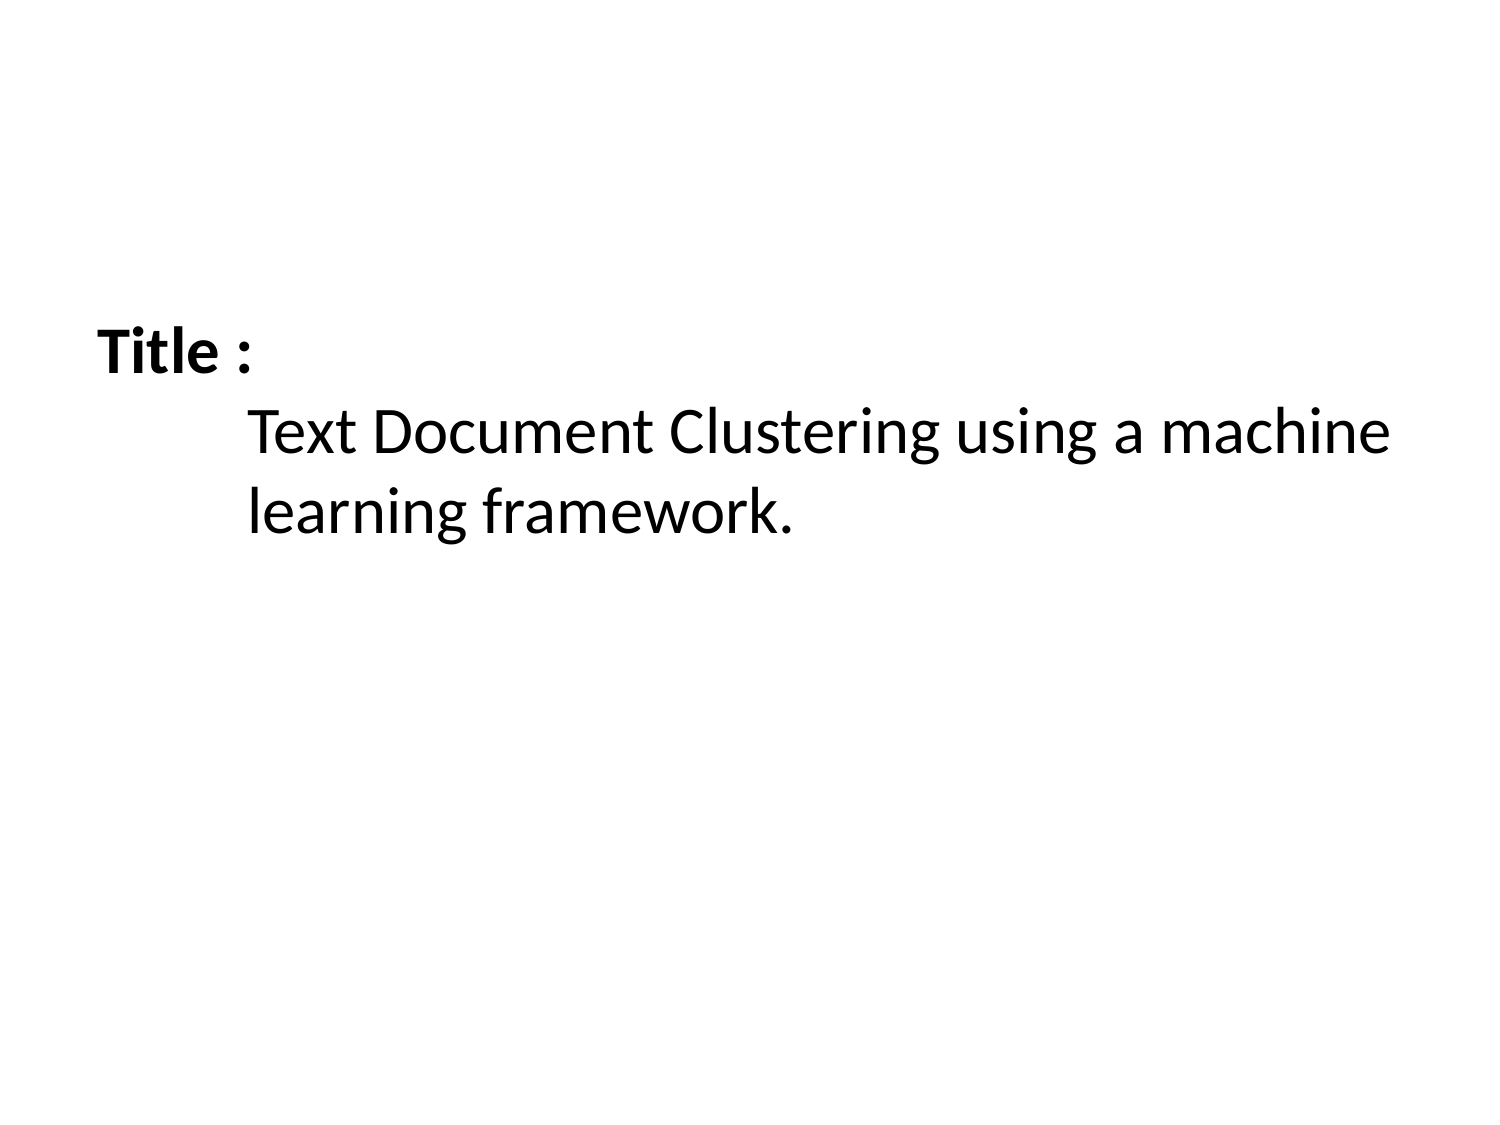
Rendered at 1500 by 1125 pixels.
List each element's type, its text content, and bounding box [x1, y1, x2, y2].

text_box Title : Text Document Clustering using a machine learning framework. [82, 299, 1423, 555]
